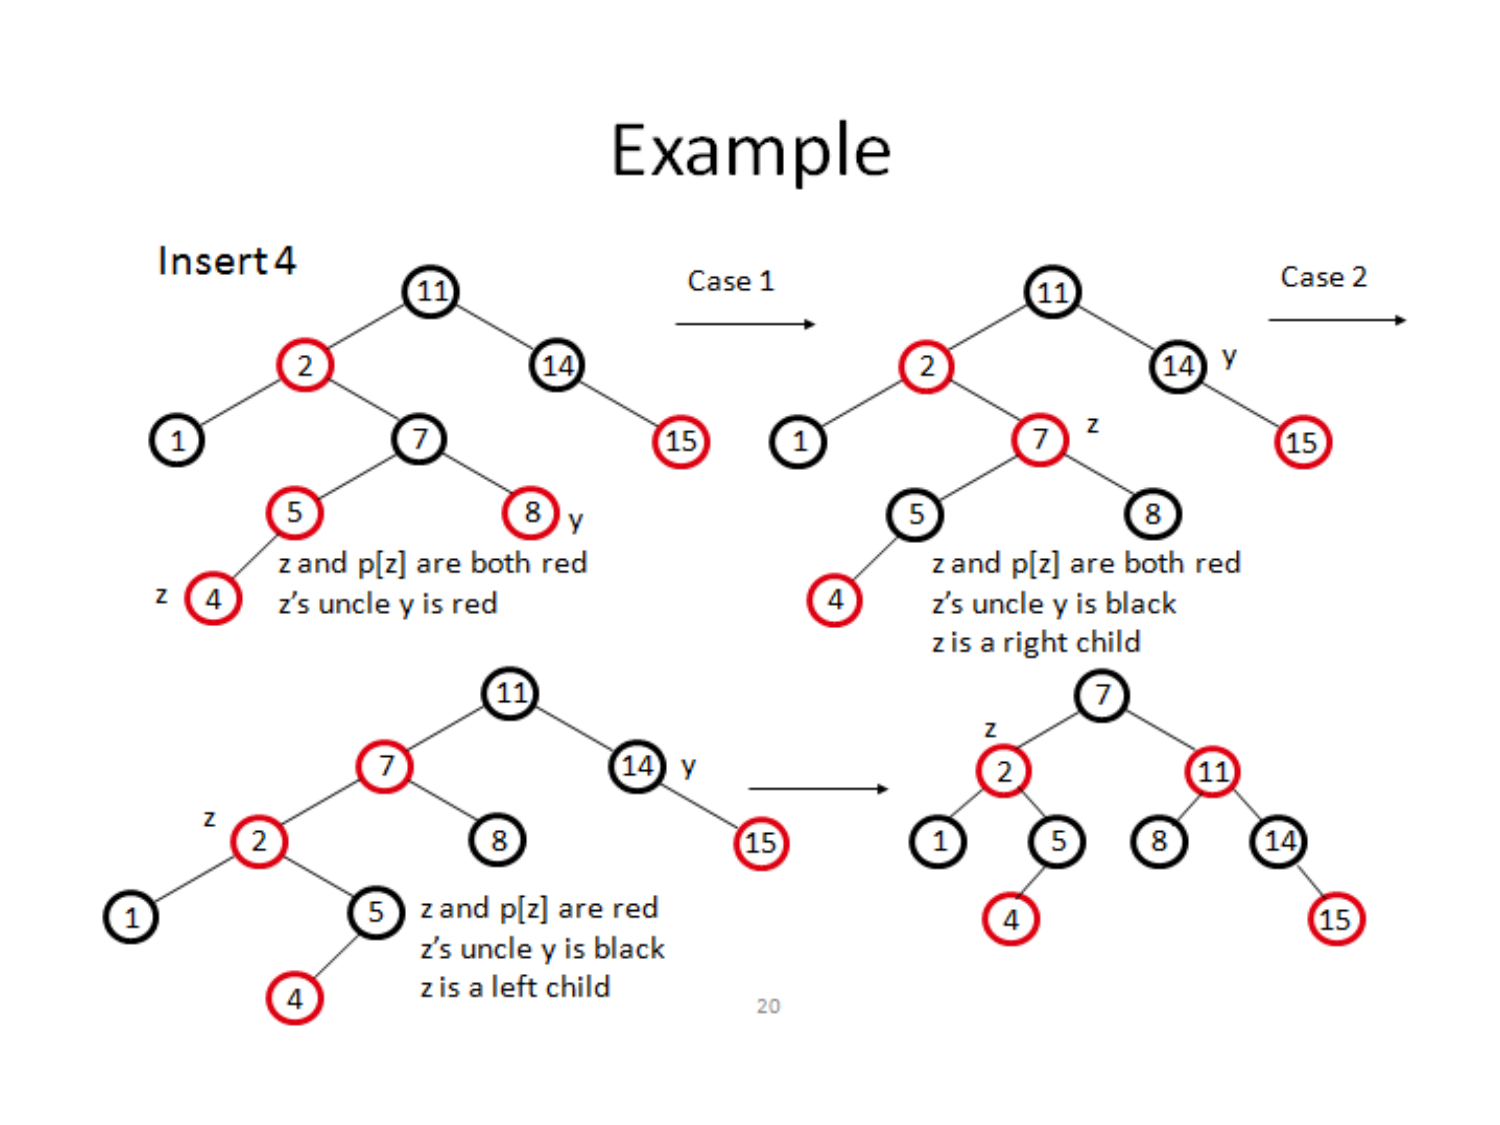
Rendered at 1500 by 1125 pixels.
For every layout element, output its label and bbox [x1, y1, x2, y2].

picture [99, 74, 1426, 1038]
